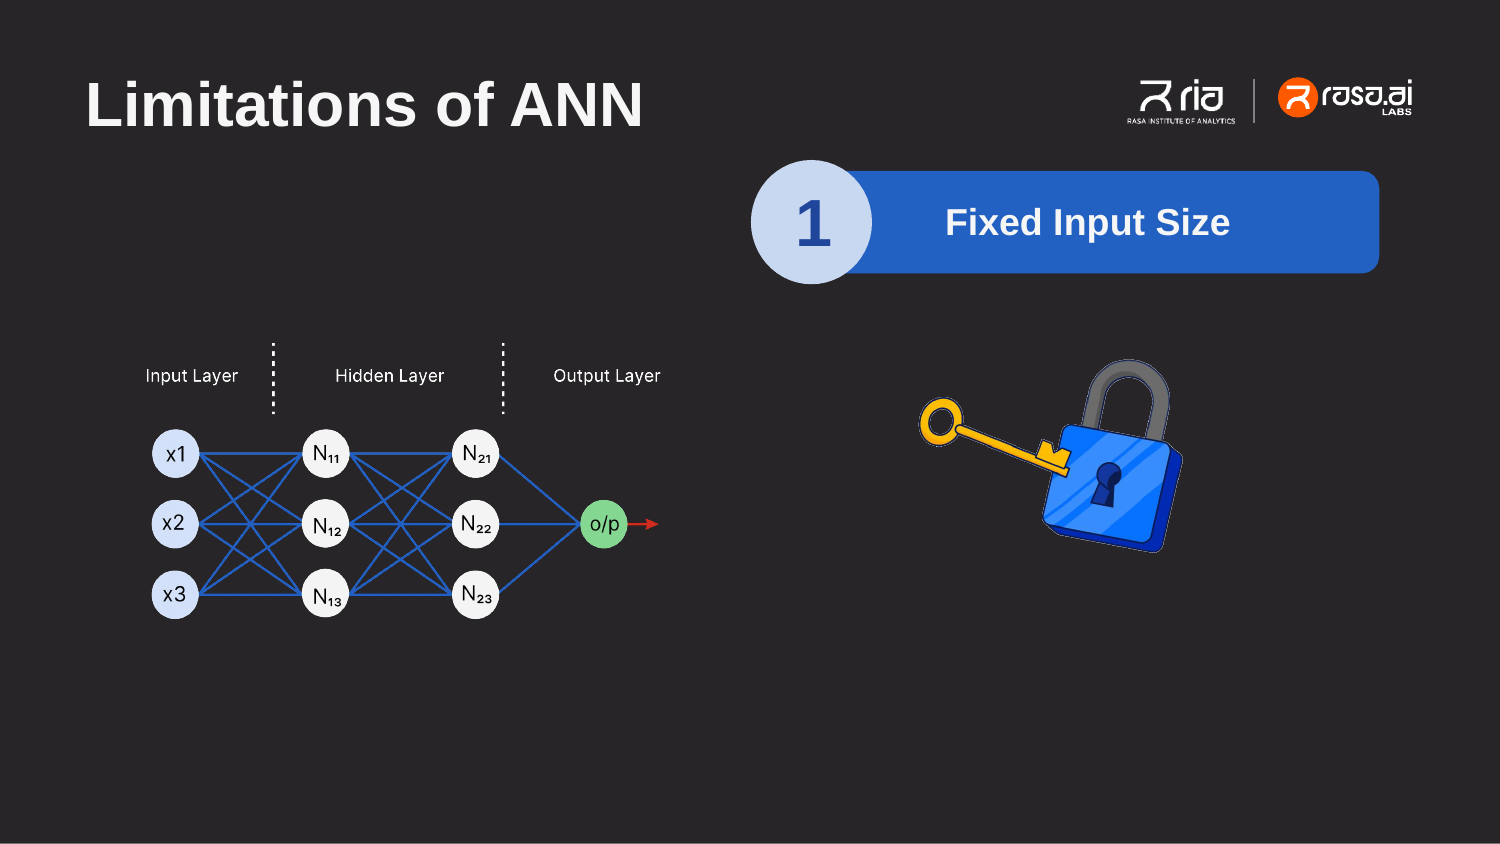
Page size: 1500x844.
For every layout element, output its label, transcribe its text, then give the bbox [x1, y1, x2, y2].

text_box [806, 170, 1380, 274]
text_box [750, 159, 843, 285]
picture [108, 343, 685, 677]
title Limitations of ANN [83, 61, 880, 205]
text_box 1 [793, 177, 801, 260]
picture [782, 313, 1392, 633]
picture [1119, 70, 1243, 132]
